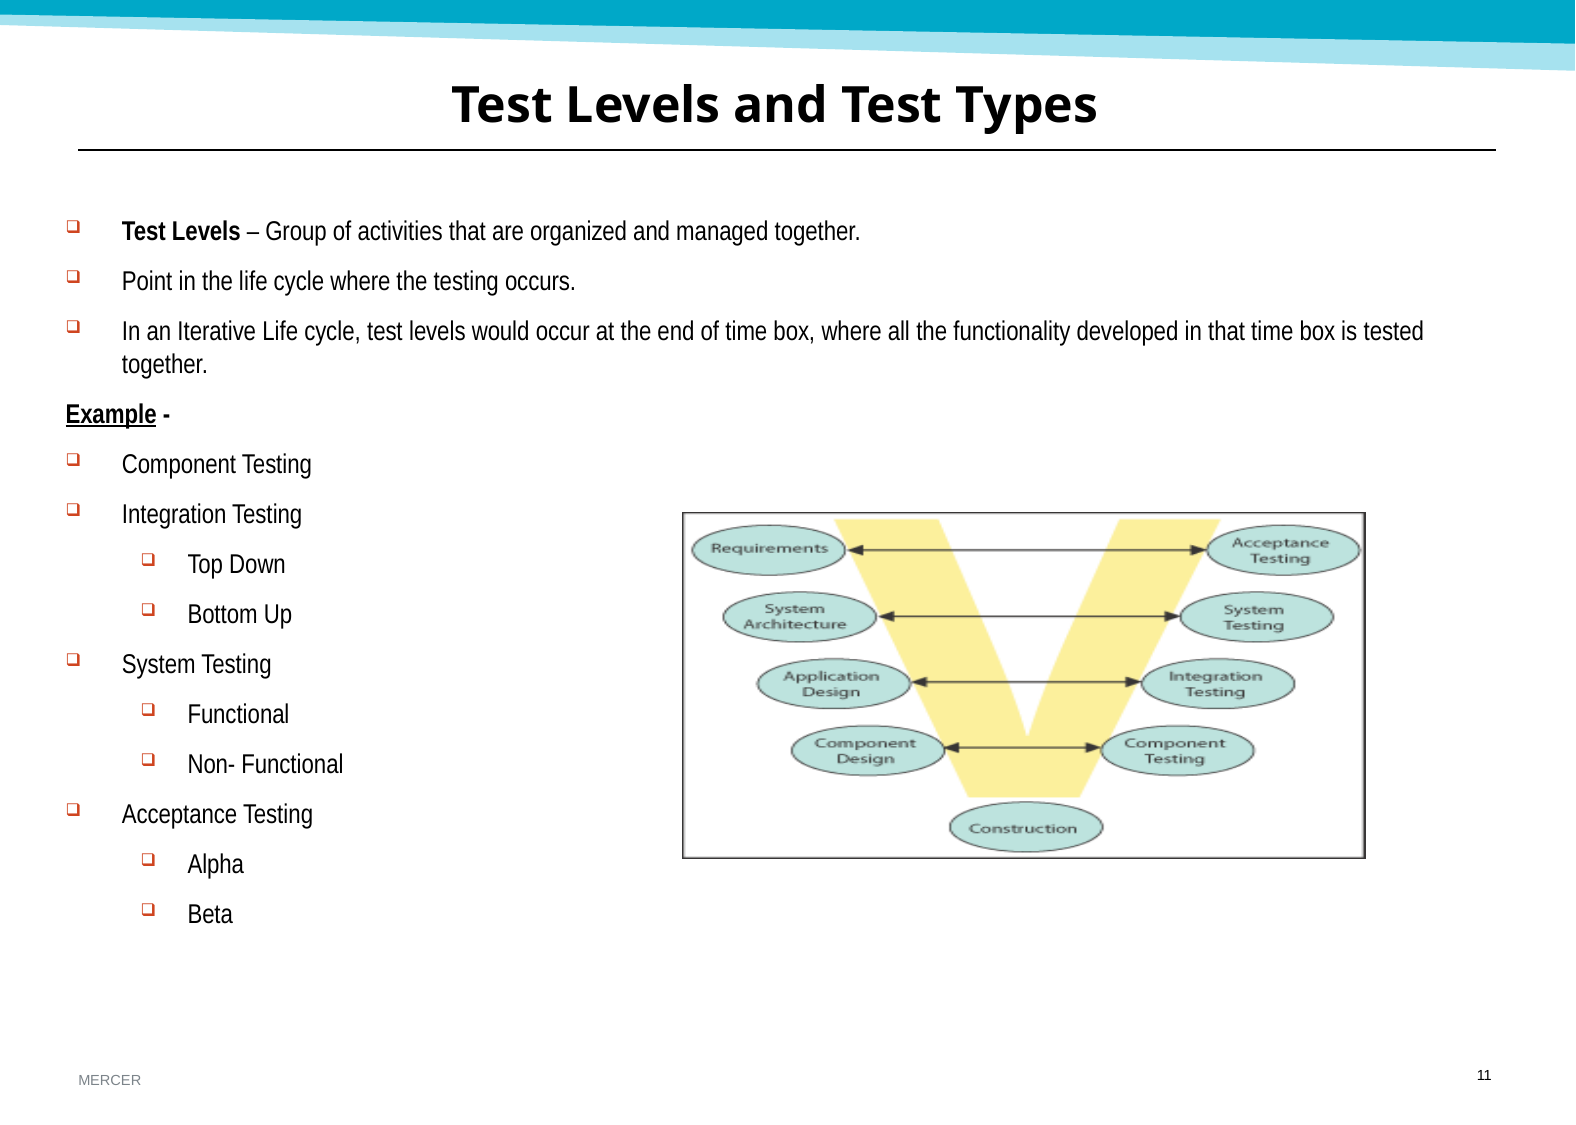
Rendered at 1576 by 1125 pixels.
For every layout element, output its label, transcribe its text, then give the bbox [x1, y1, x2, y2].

picture [682, 512, 1366, 859]
text_box Test Levels and Test Types [78, 42, 1497, 132]
text_box 10 [1439, 1068, 1492, 1094]
text_box Test Levels – Group of activities that are organized and managed together. Point in the life cycle where the testing occurs. In an Iterative Life cycle, test levels would occur at the end of time box, where all the functionality developed in that time box is tested together. Example - Component Testing Integration Testing Top Down Bottom Up System Testing Functional Non- Functional Acceptance Testing Alpha Beta [65, 212, 1497, 1000]
